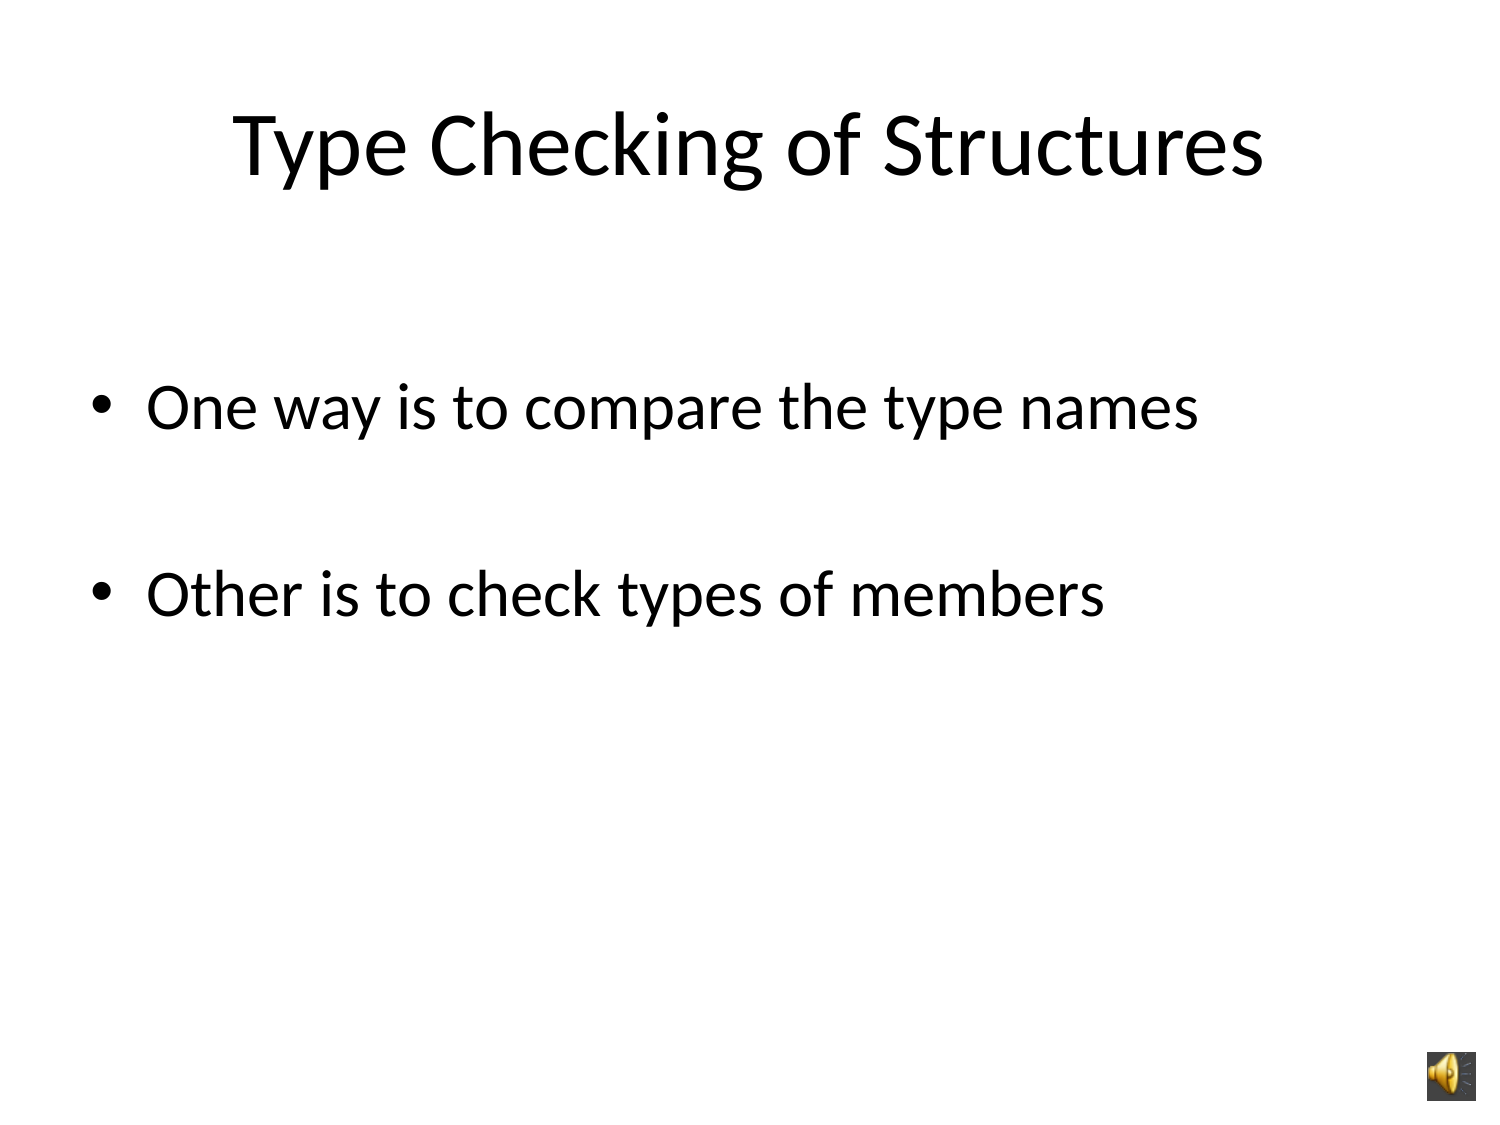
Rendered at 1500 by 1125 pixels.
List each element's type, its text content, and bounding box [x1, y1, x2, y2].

list One way is to compare the type names Other is to check types of members [75, 262, 1425, 1005]
title Type Checking of Structures [75, 45, 1425, 233]
picture [1426, 1051, 1477, 1102]
